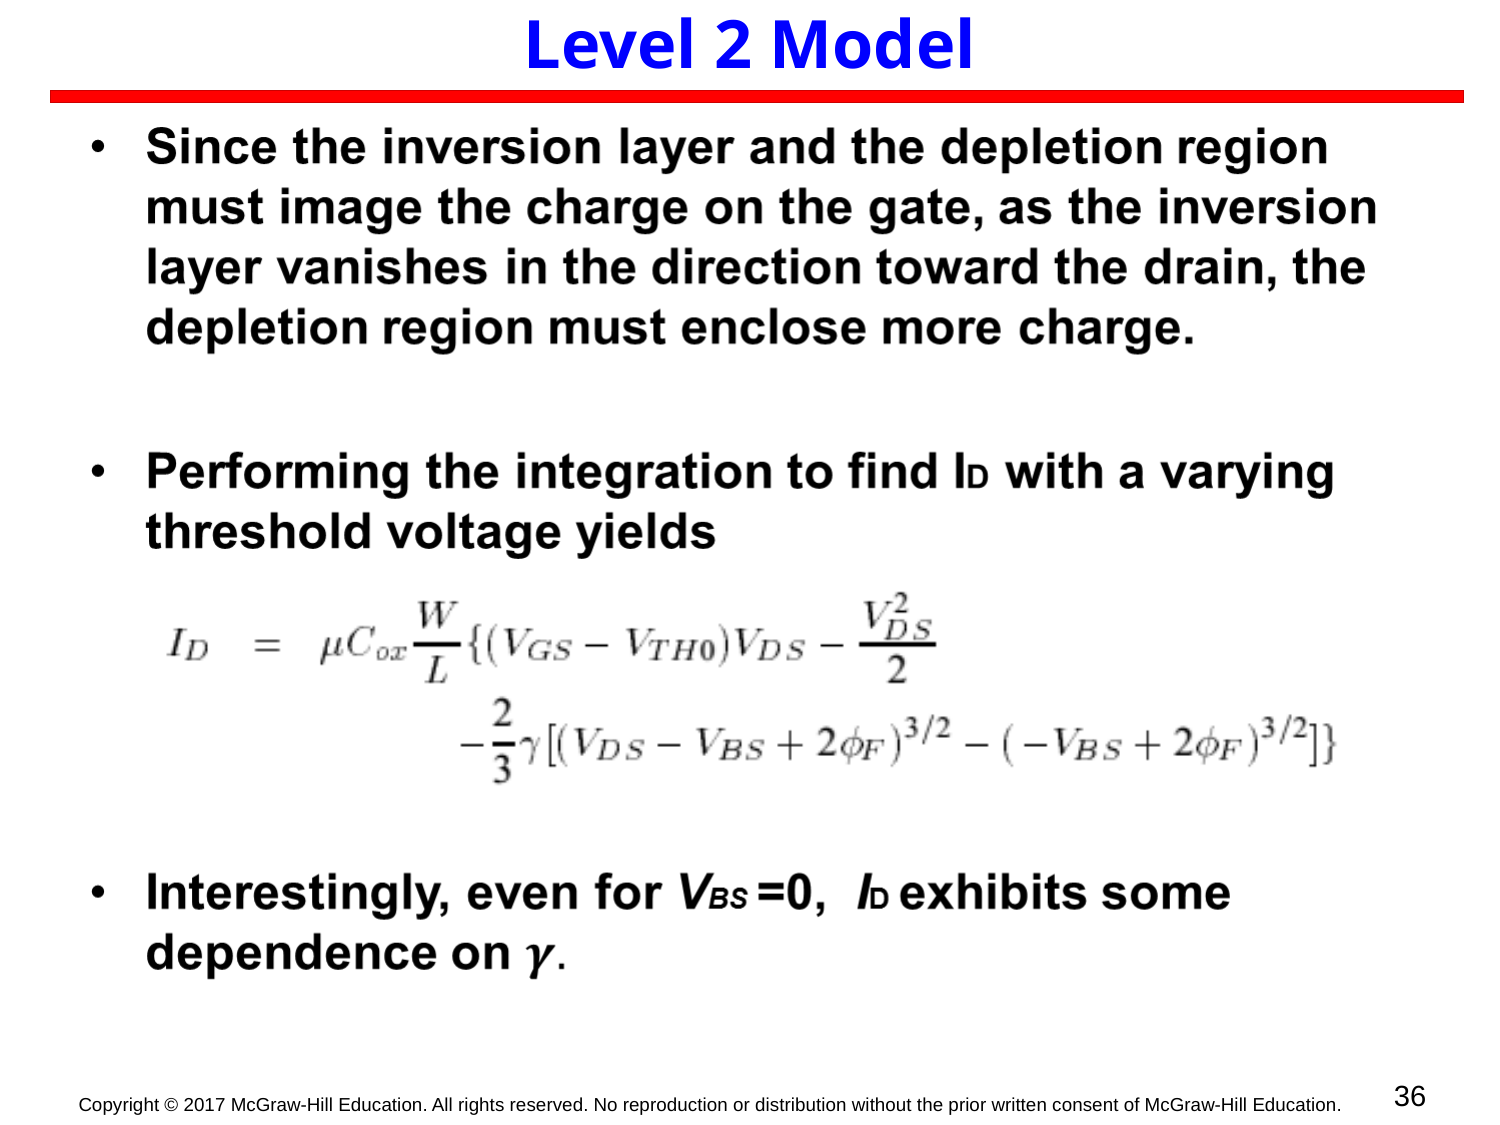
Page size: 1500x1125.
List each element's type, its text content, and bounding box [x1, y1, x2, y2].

title Level 2 Model [74, 0, 1426, 89]
picture [156, 577, 1344, 791]
text_box [74, 107, 1464, 1081]
slide_number 36 [1341, 1069, 1479, 1120]
